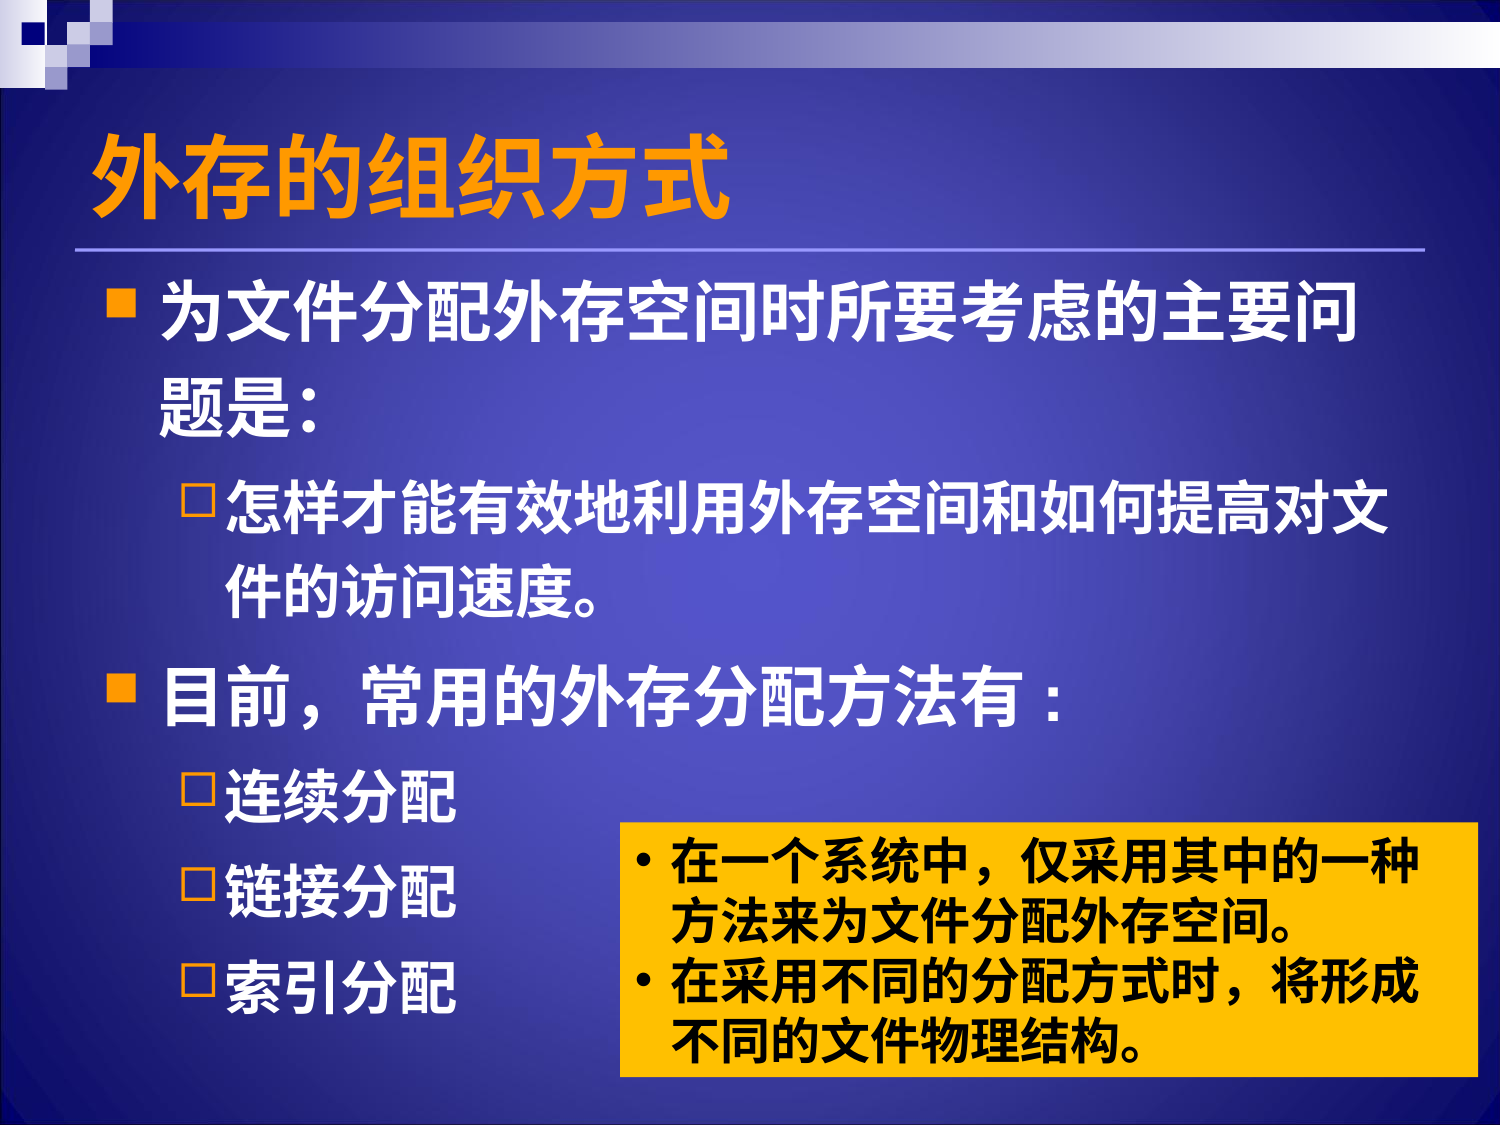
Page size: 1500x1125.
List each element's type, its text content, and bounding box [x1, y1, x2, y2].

list 为文件分配外存空间时所要考虑的主要问题是： 怎样才能有效地利用外存空间和如何提高对文件的访问速度。 目前，常用的外存分配方法有: 连续分配 链接分配 索引分配 [87, 246, 1413, 985]
picture [47, 0, 89, 45]
picture [113, 0, 1500, 22]
title 外存的组织方式 [75, 62, 1425, 288]
picture [184, 985, 211, 994]
text_box 在一个系统中，仅采用其中的一种方法来为文件分配外存空间。 在采用不同的分配方式时，将形成不同的文件物理结构。 [620, 822, 1479, 1078]
picture [0, 67, 1500, 1125]
